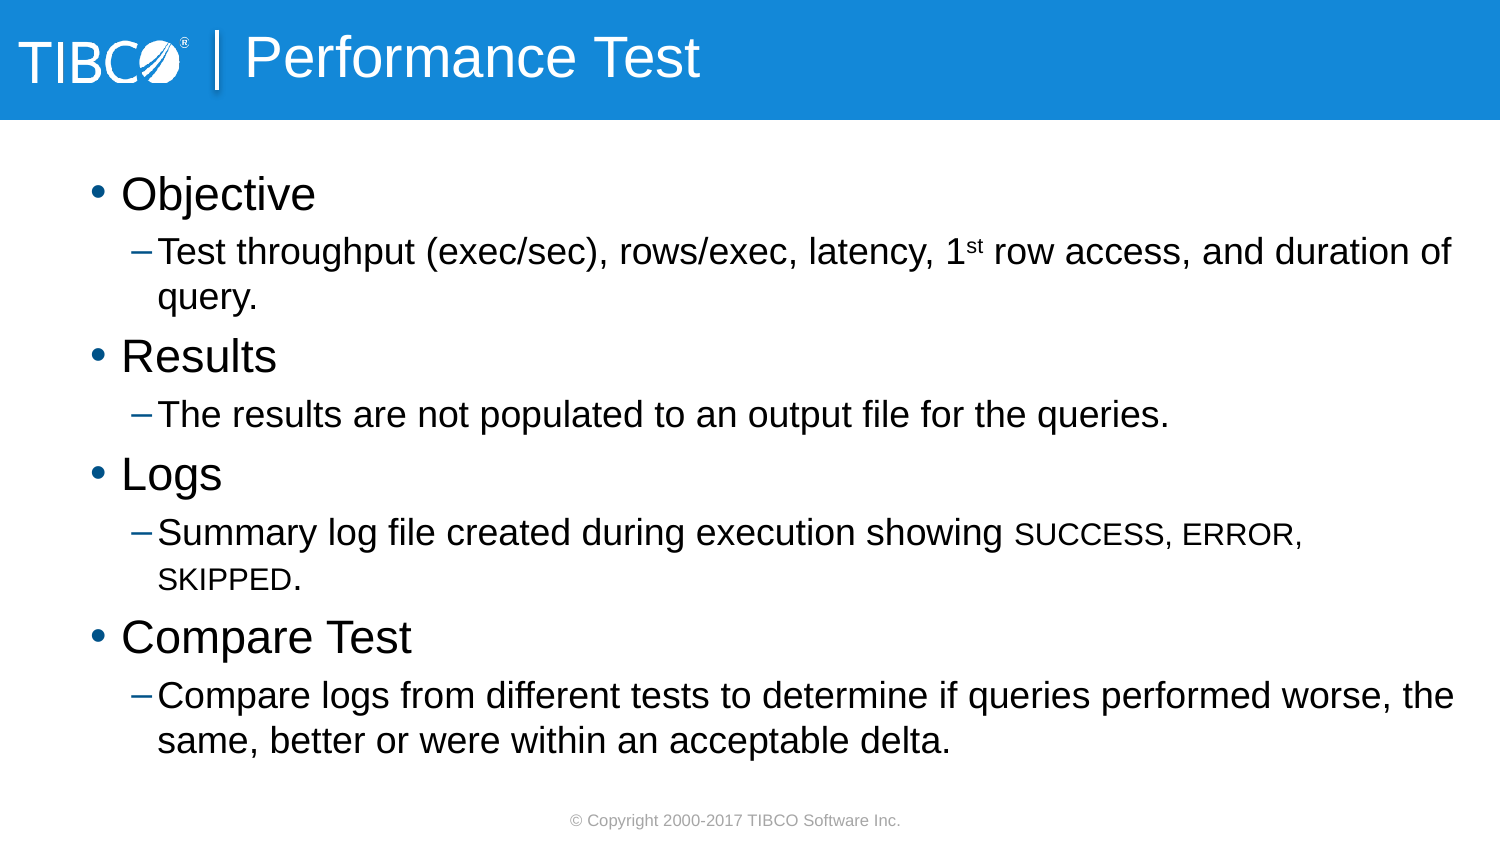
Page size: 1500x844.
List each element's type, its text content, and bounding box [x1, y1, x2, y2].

text_box © Copyright 2000-2017 TIBCO Software Inc. [512, 802, 988, 844]
title Performance Test [229, 11, 1447, 121]
list Objective Test throughput (exec/sec), rows/exec, latency, 1st row access, and duration of query. Results The results are not populated to an output file for the queries. Logs Summary log file created during execution showing SUCCESS, ERROR, SKIPPED. Compare Test Compare logs from different tests to determine if queries performed worse, the same, better or were within an acceptable delta. [75, 155, 1472, 769]
